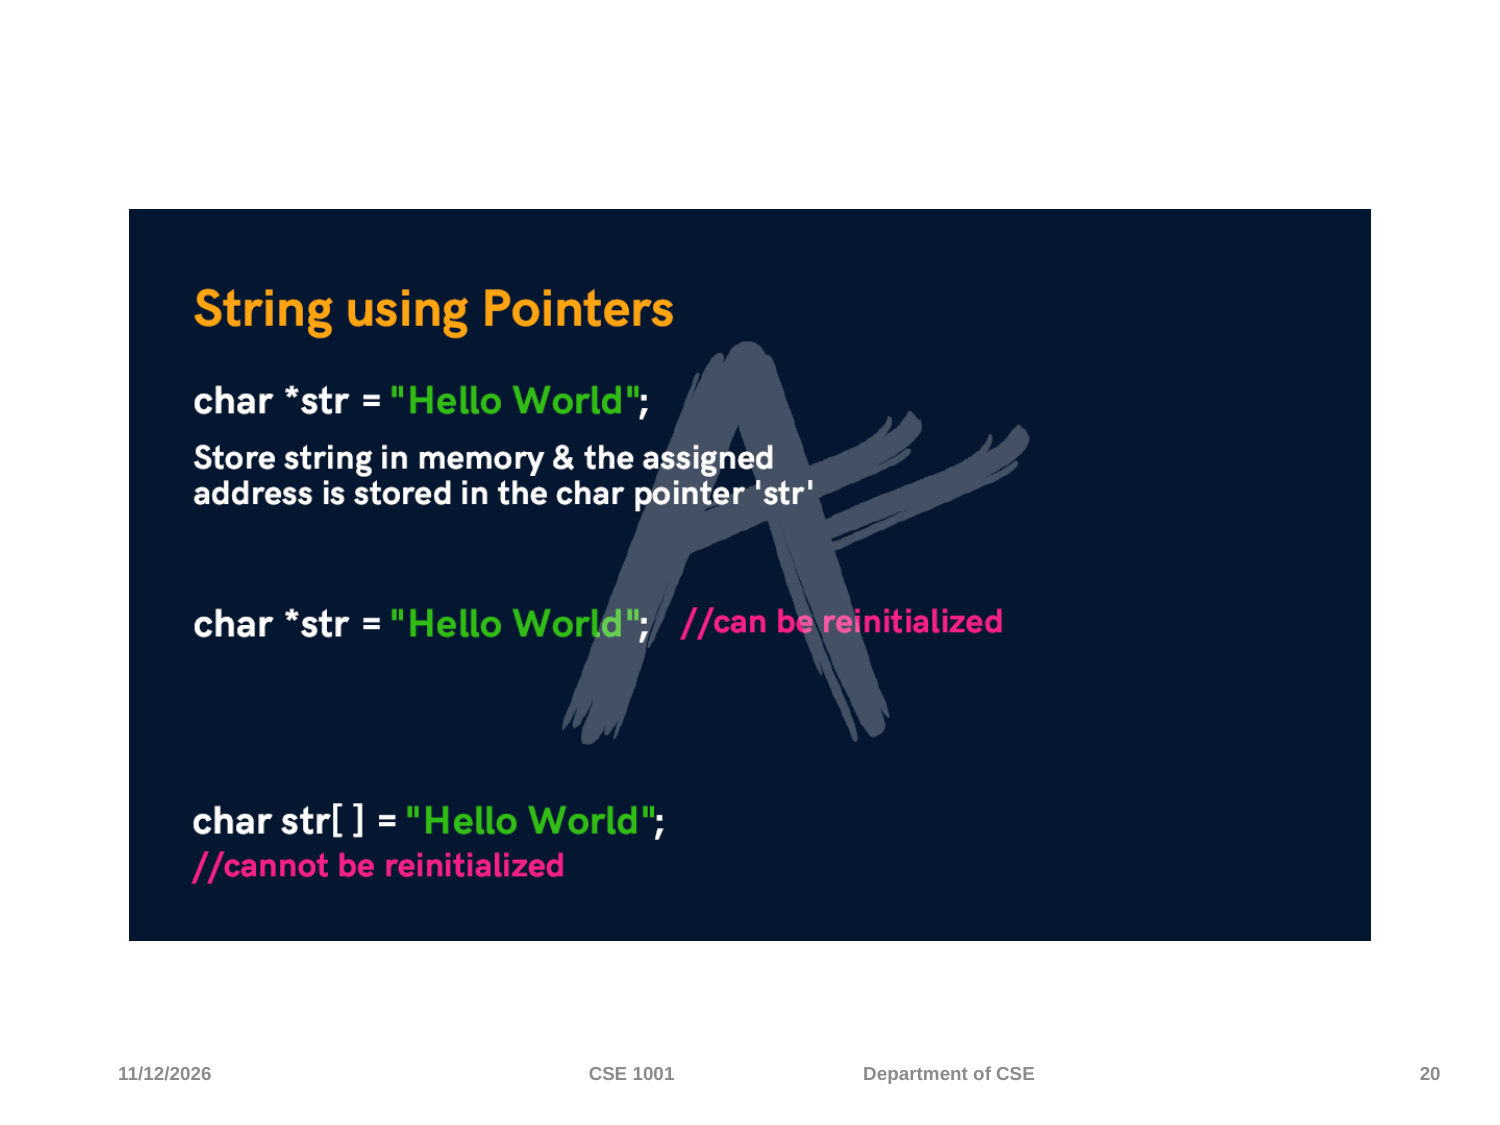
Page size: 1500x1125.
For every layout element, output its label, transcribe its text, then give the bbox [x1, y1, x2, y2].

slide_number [103, 1042, 246, 1103]
slide_number 20 [1396, 1042, 1456, 1103]
picture [129, 209, 1371, 941]
footer CSE 1001 Department of CSE [272, 1042, 1352, 1103]
